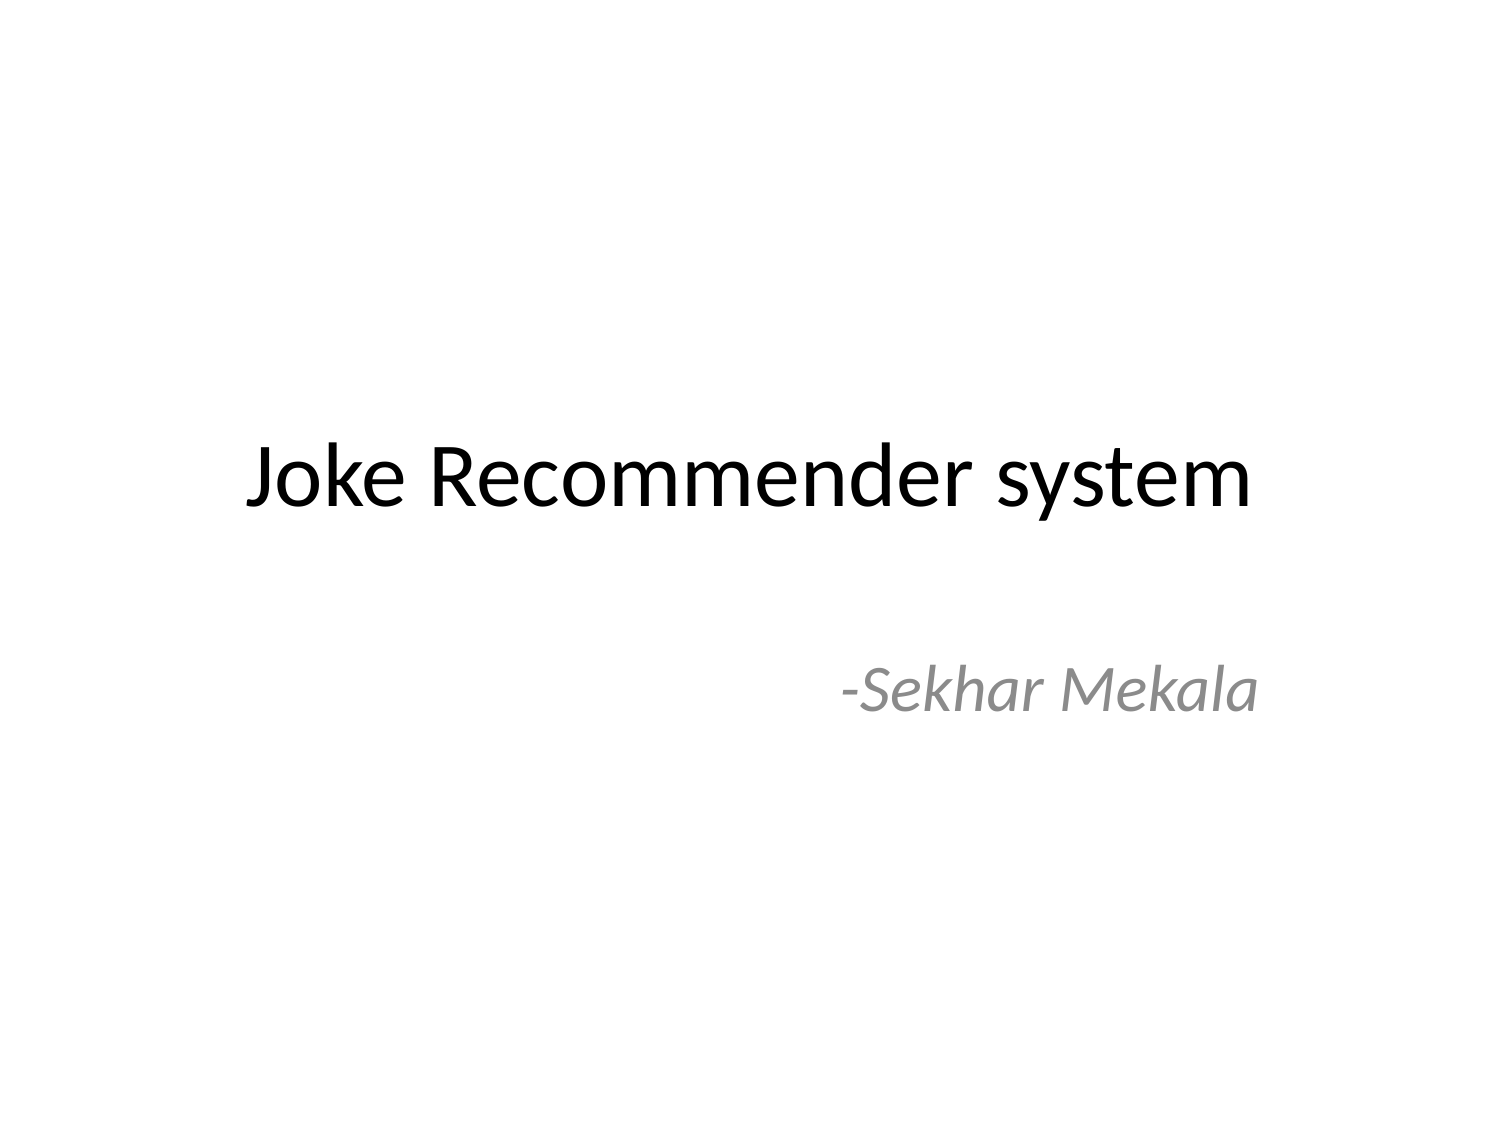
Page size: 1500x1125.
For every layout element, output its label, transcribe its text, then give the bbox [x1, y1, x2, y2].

title Joke Recommender system [112, 349, 1388, 591]
subtitle -Sekhar Mekala [225, 637, 1275, 925]
